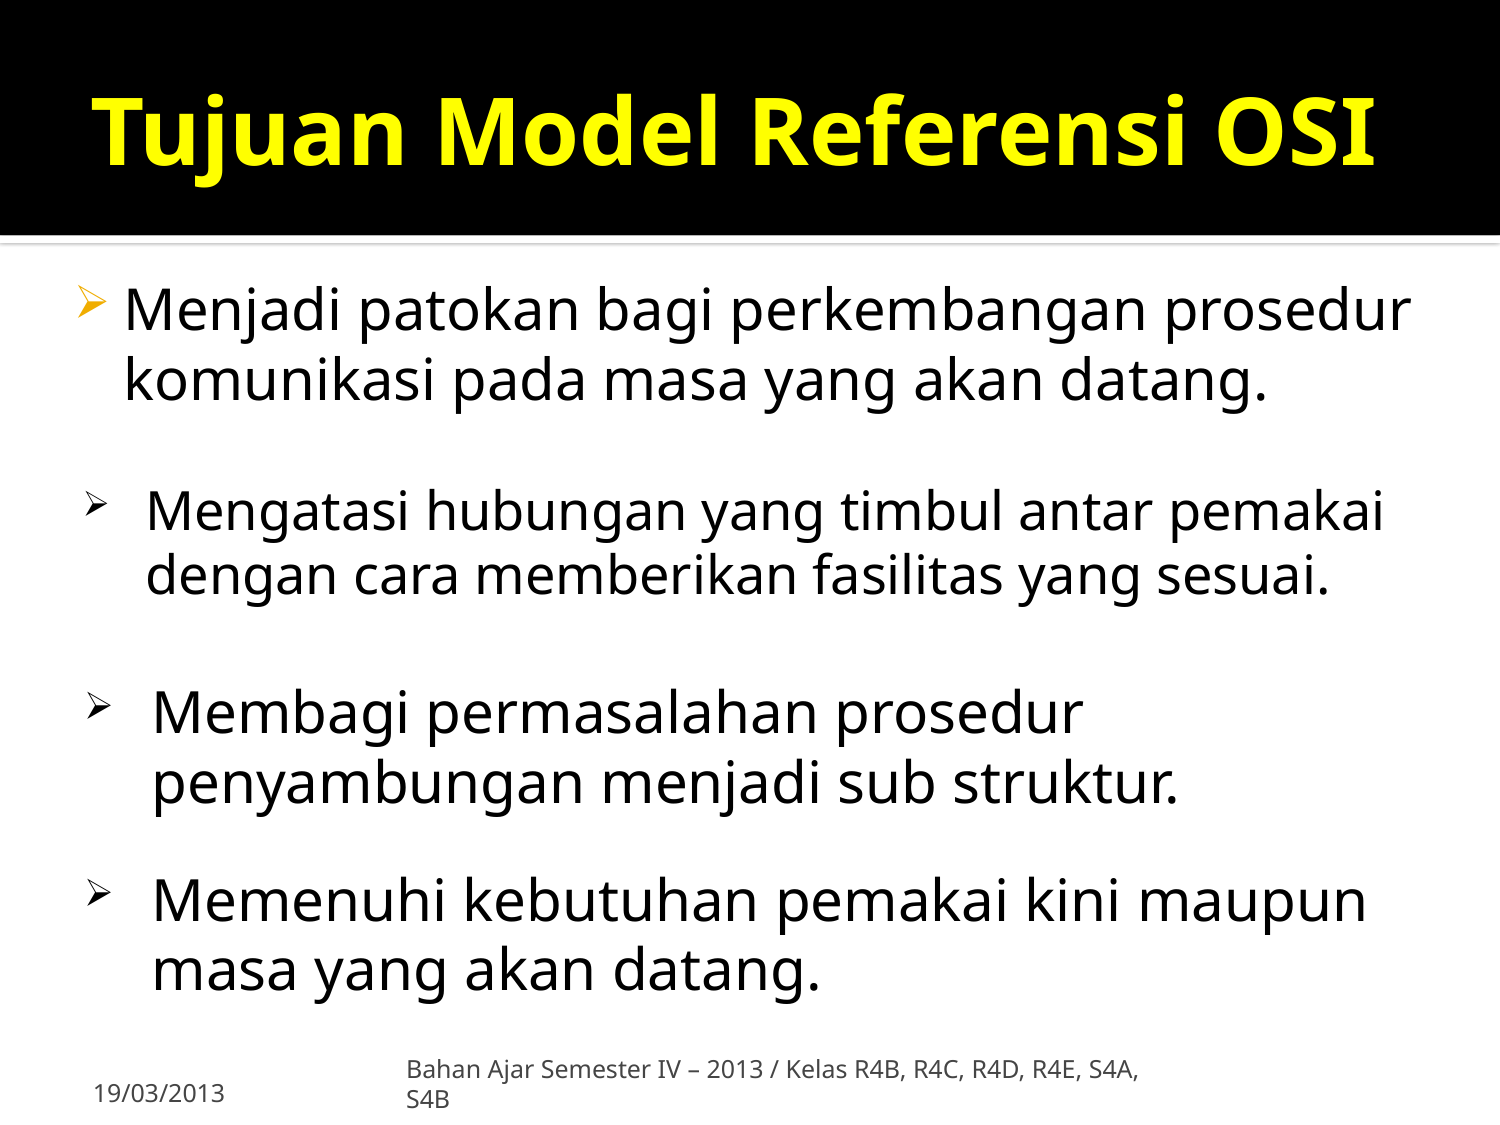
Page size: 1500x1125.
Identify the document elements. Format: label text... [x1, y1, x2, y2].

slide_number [75, 1078, 398, 1108]
list Menjadi patokan bagi perkembangan prosedur komunikasi pada masa yang akan datang. [46, 257, 1454, 422]
title Tujuan Model Referensi OSI [75, 25, 1425, 231]
text_box Memenuhi kebutuhan pemakai kini maupun masa yang akan datang. [46, 855, 1454, 1078]
text_box Membagi permasalahan prosedur penyambungan menjadi sub struktur. [46, 667, 1454, 855]
footer Bahan Ajar Semester IV – 2013 / Kelas R4B, R4C, R4D, R4E, S4A, S4B [398, 1078, 1199, 1114]
text_box Mengatasi hubungan yang timbul antar pemakai dengan cara memberikan fasilitas yang sesuai. [46, 468, 1454, 667]
